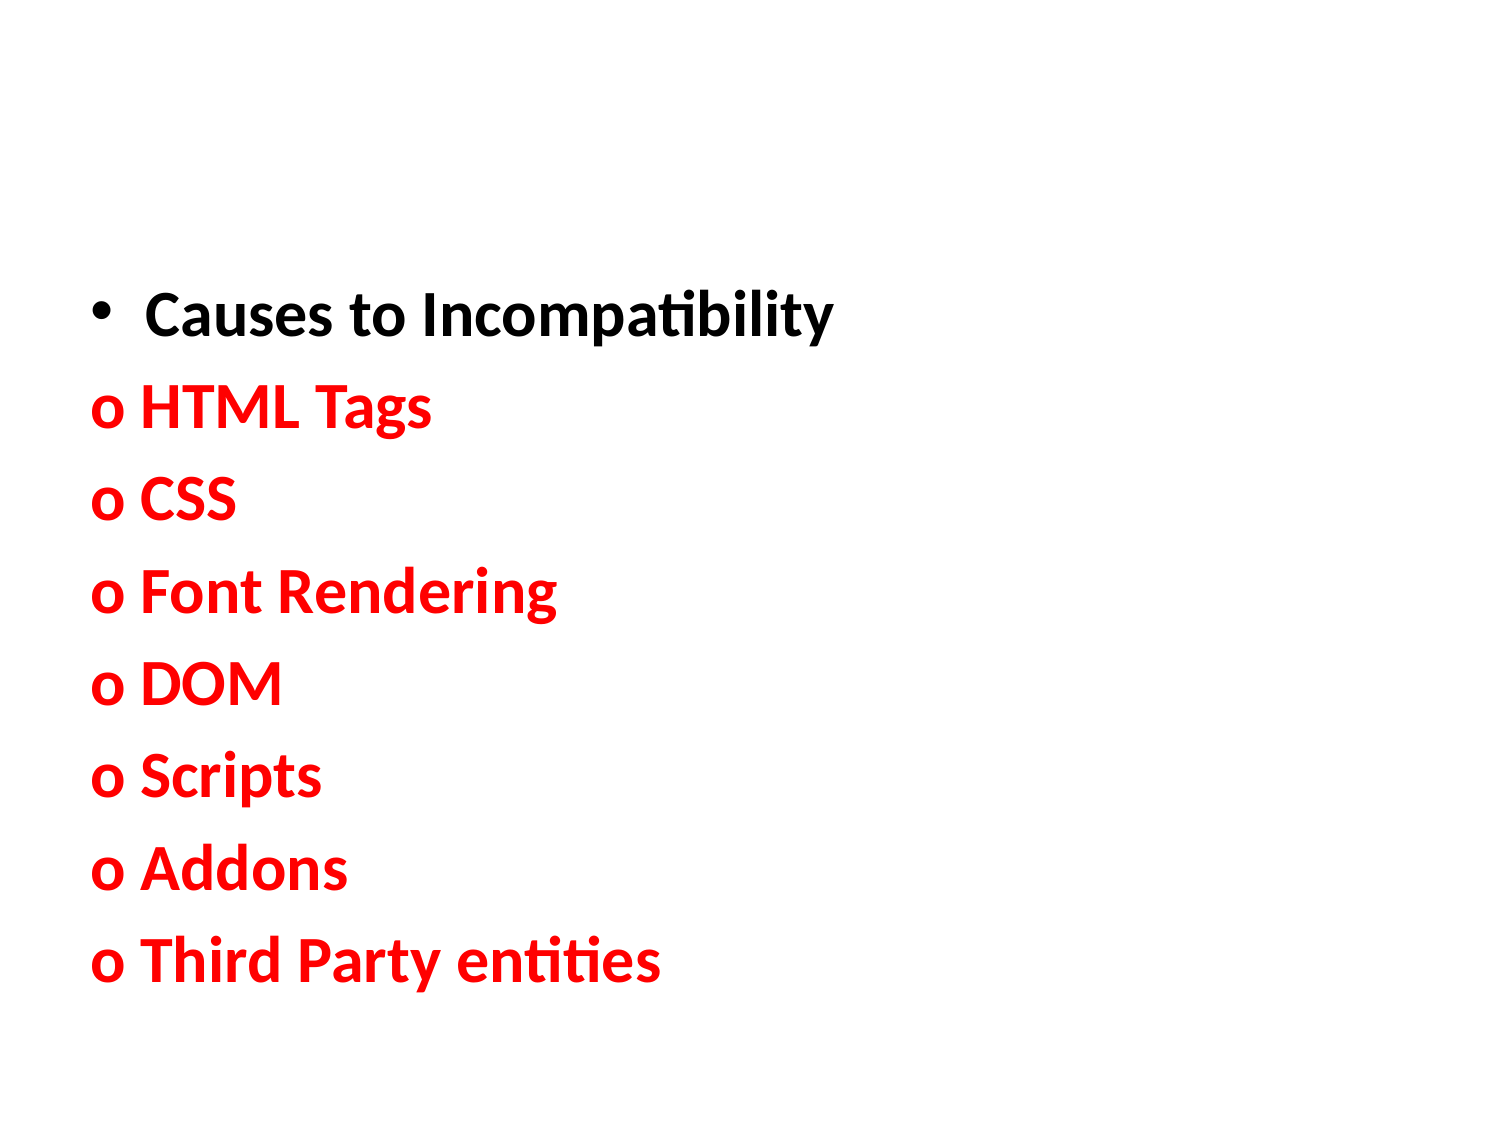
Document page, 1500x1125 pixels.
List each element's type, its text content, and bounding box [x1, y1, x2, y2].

list Causes to Incompatibility o HTML Tags o CSS o Font Rendering o DOM o Scripts o Addons o Third Party entities [75, 262, 1425, 1005]
